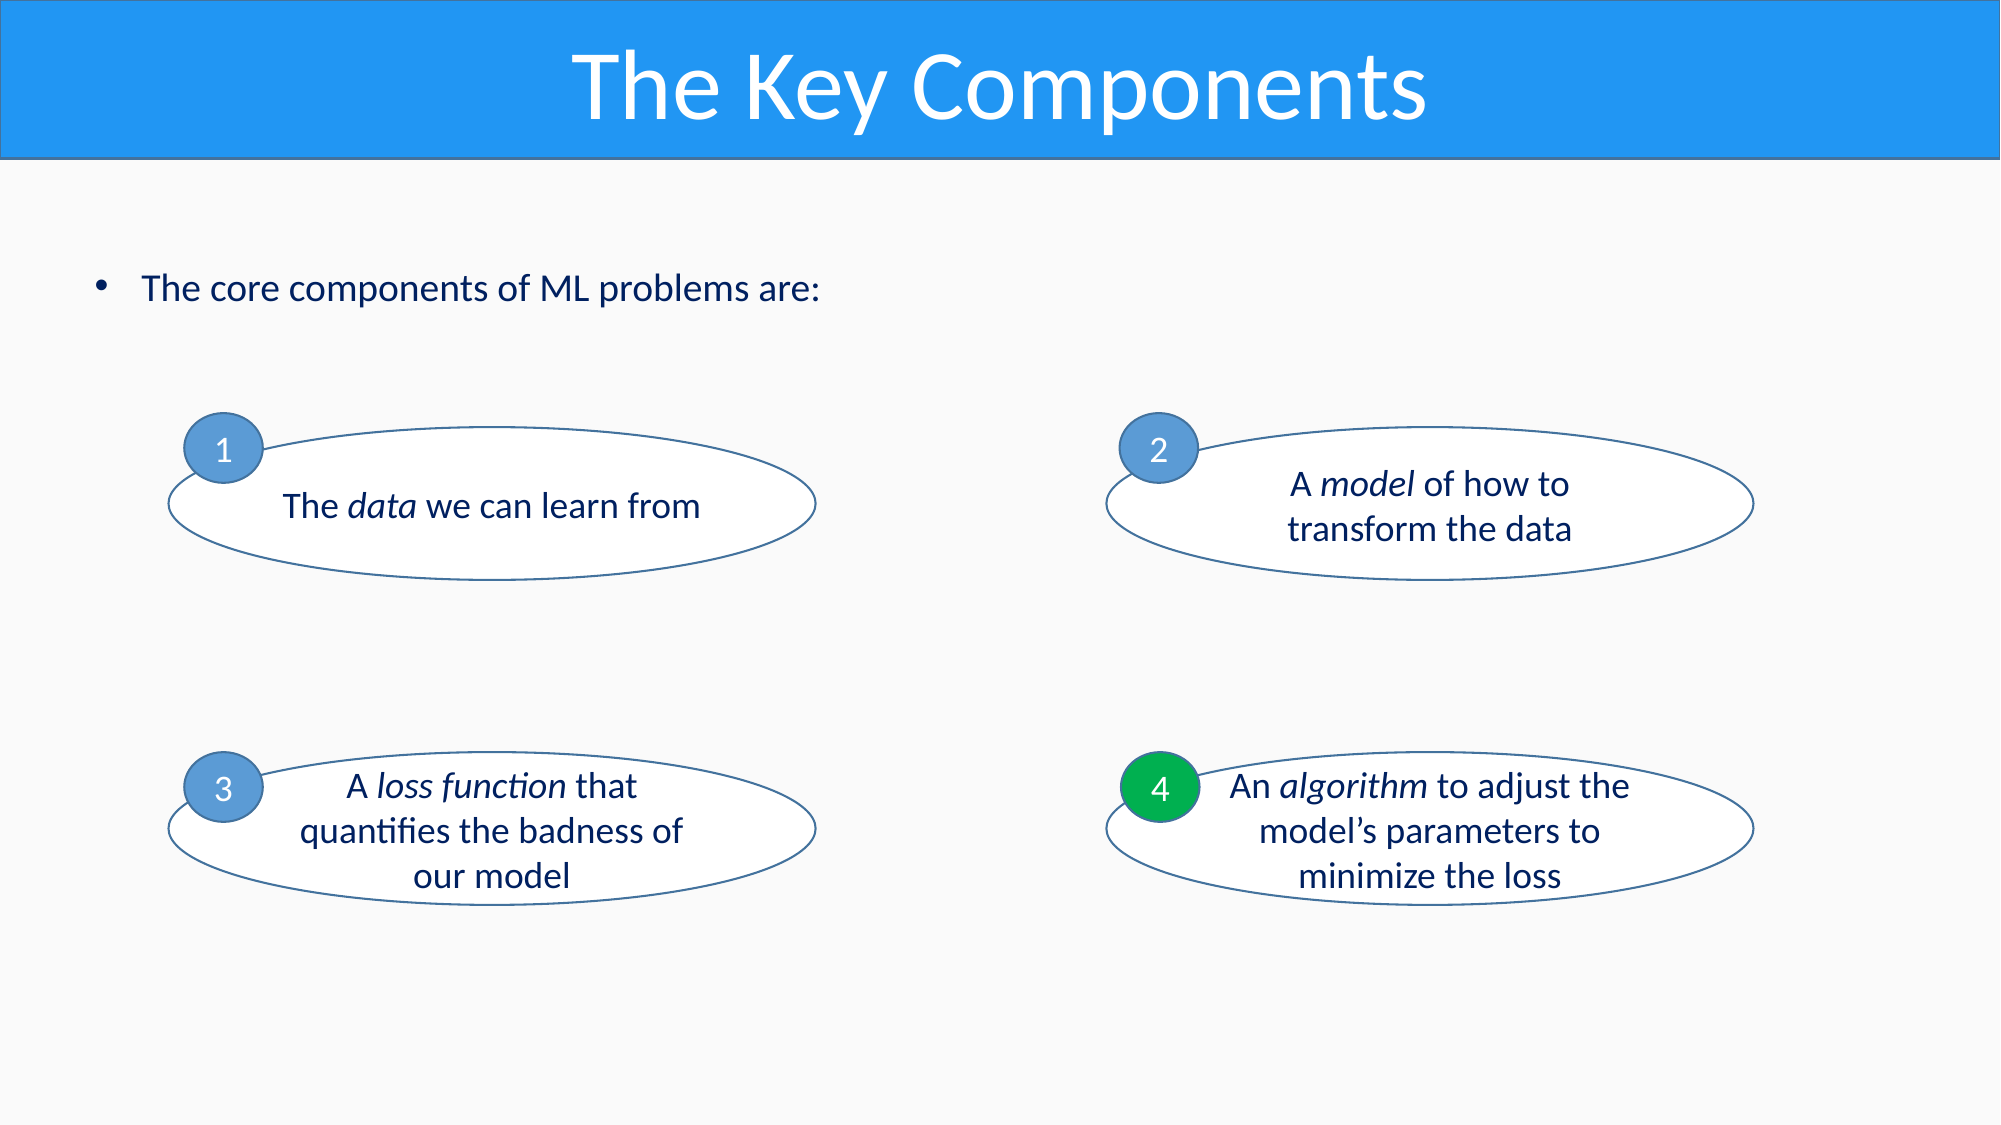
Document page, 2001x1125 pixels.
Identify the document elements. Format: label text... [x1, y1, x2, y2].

text_box A model of how to transform the data [1105, 426, 1755, 581]
text_box The Key Components [0, 0, 2000, 160]
text_box 2 [1118, 412, 1200, 484]
text_box The data we can learn from [167, 426, 817, 581]
text_box The core components of ML problems are: [79, 254, 837, 317]
text_box 1 [183, 412, 264, 484]
text_box 3 [183, 751, 264, 823]
text_box A loss function that quantifies the badness of our model [167, 751, 817, 906]
text_box 4 [1119, 751, 1201, 823]
text_box An algorithm to adjust the model’s parameters to minimize the loss [1105, 751, 1755, 906]
